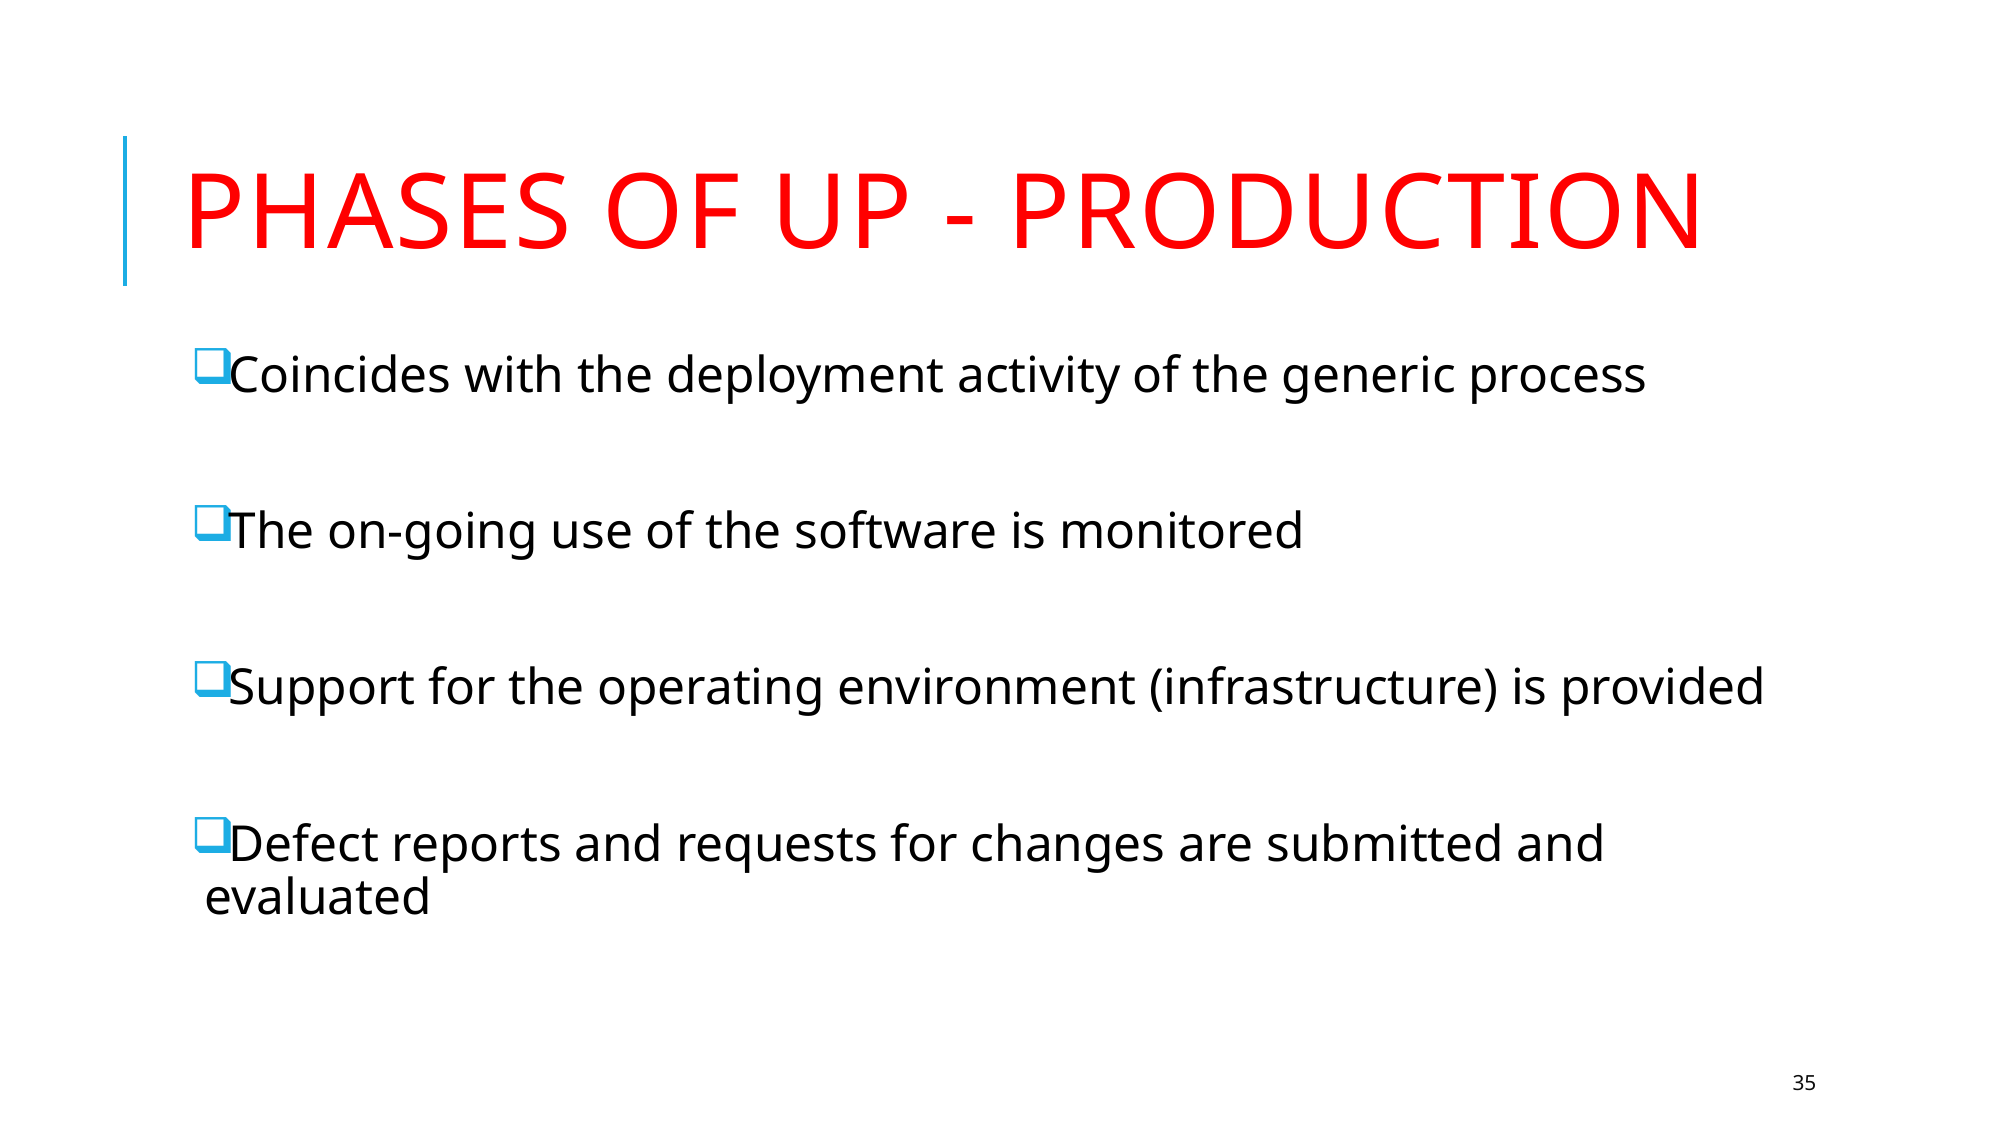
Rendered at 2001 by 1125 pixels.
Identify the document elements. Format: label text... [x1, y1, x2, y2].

title Phases of UP - Production [168, 96, 1763, 342]
list Coincides with the deployment activity of the generic process The on-going use of the software is monitored Support for the operating environment (infrastructure) is provided Defect reports and requests for changes are submitted and evaluated [183, 341, 1778, 1002]
slide_number 35 [1777, 1061, 1938, 1107]
